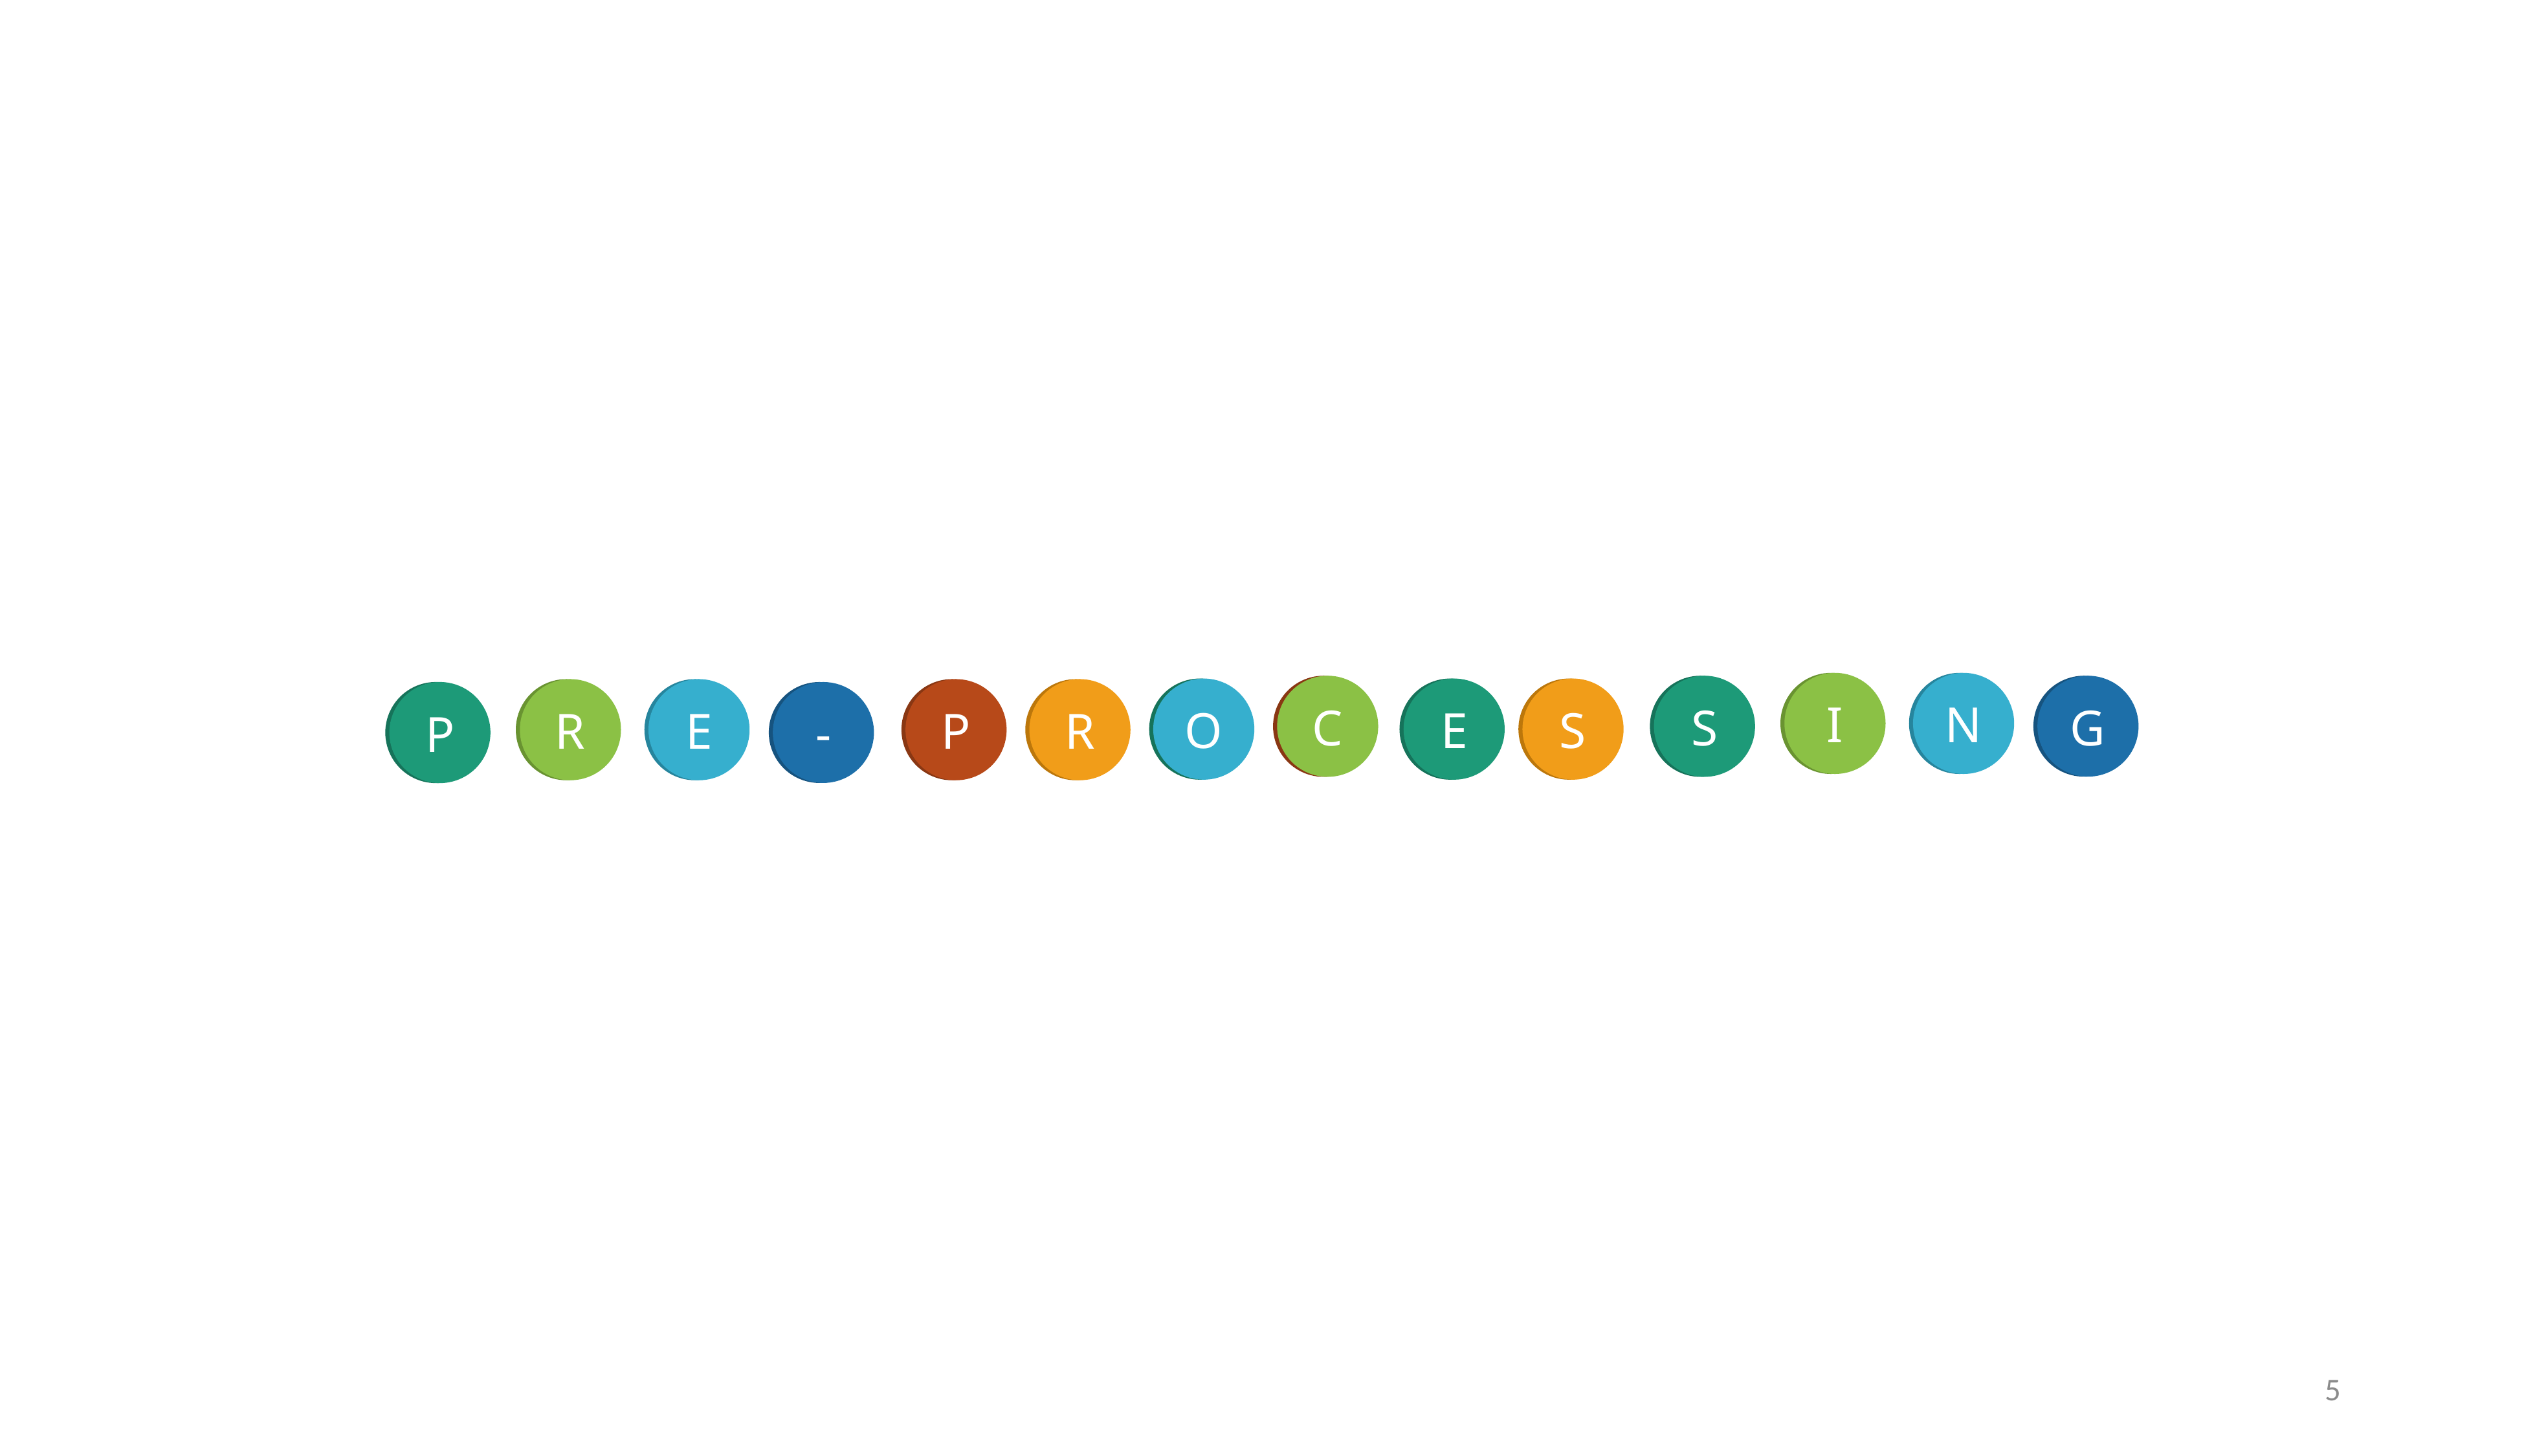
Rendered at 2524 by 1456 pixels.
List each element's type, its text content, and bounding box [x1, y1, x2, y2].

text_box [385, 672, 2139, 784]
slide_number 5 [1782, 1349, 2351, 1428]
